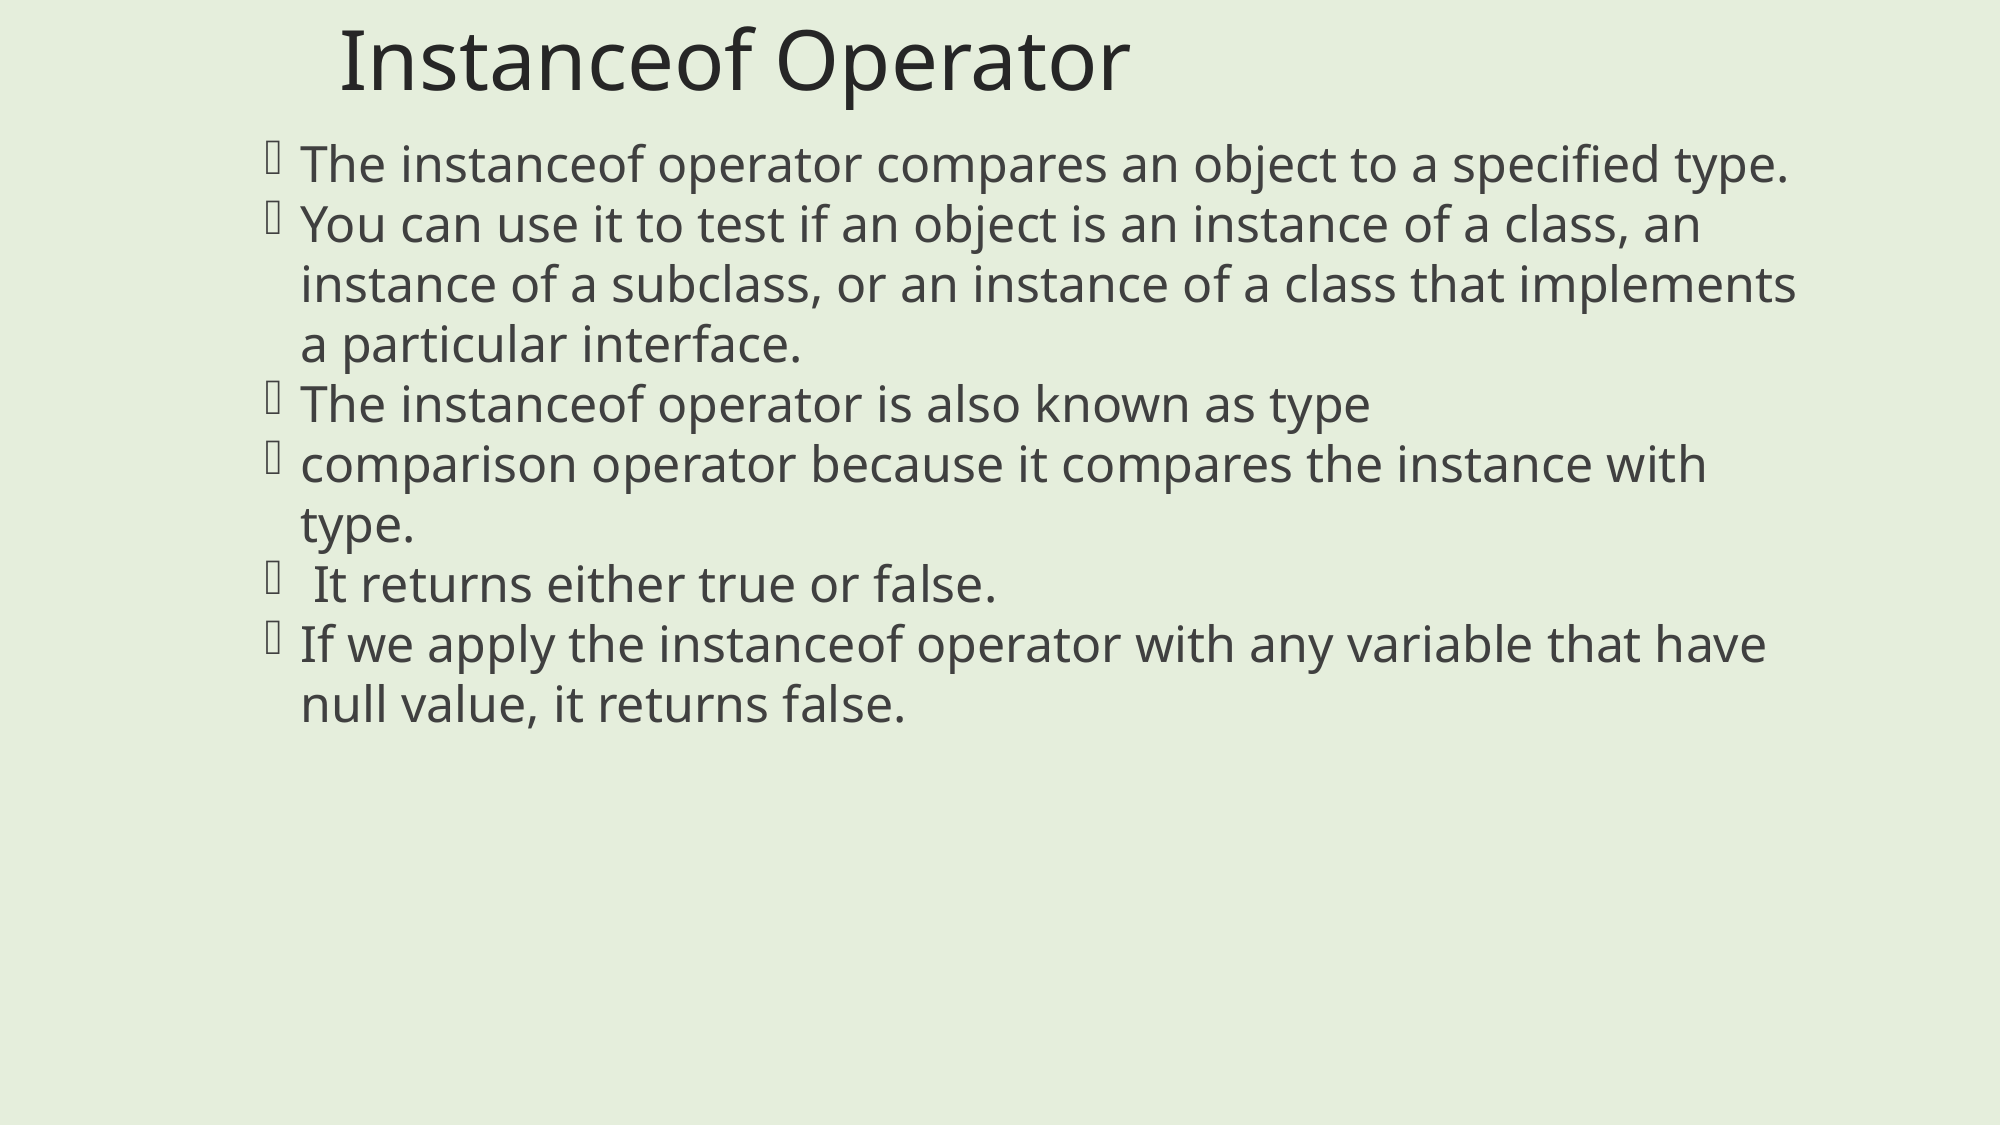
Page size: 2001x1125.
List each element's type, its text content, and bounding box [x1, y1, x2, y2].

text_box Instanceof Operator [324, 0, 1675, 124]
text_box The instanceof operator compares an object to a specified type. You can use it to test if an object is an instance of a class, an instance of a subclass, or an instance of a class that implements a particular interface. The instanceof operator is also known as type comparison operator because it compares the instance with type. It returns either true or false. If we apply the instanceof operator with any variable that have null value, it returns false. [249, 124, 1838, 1025]
